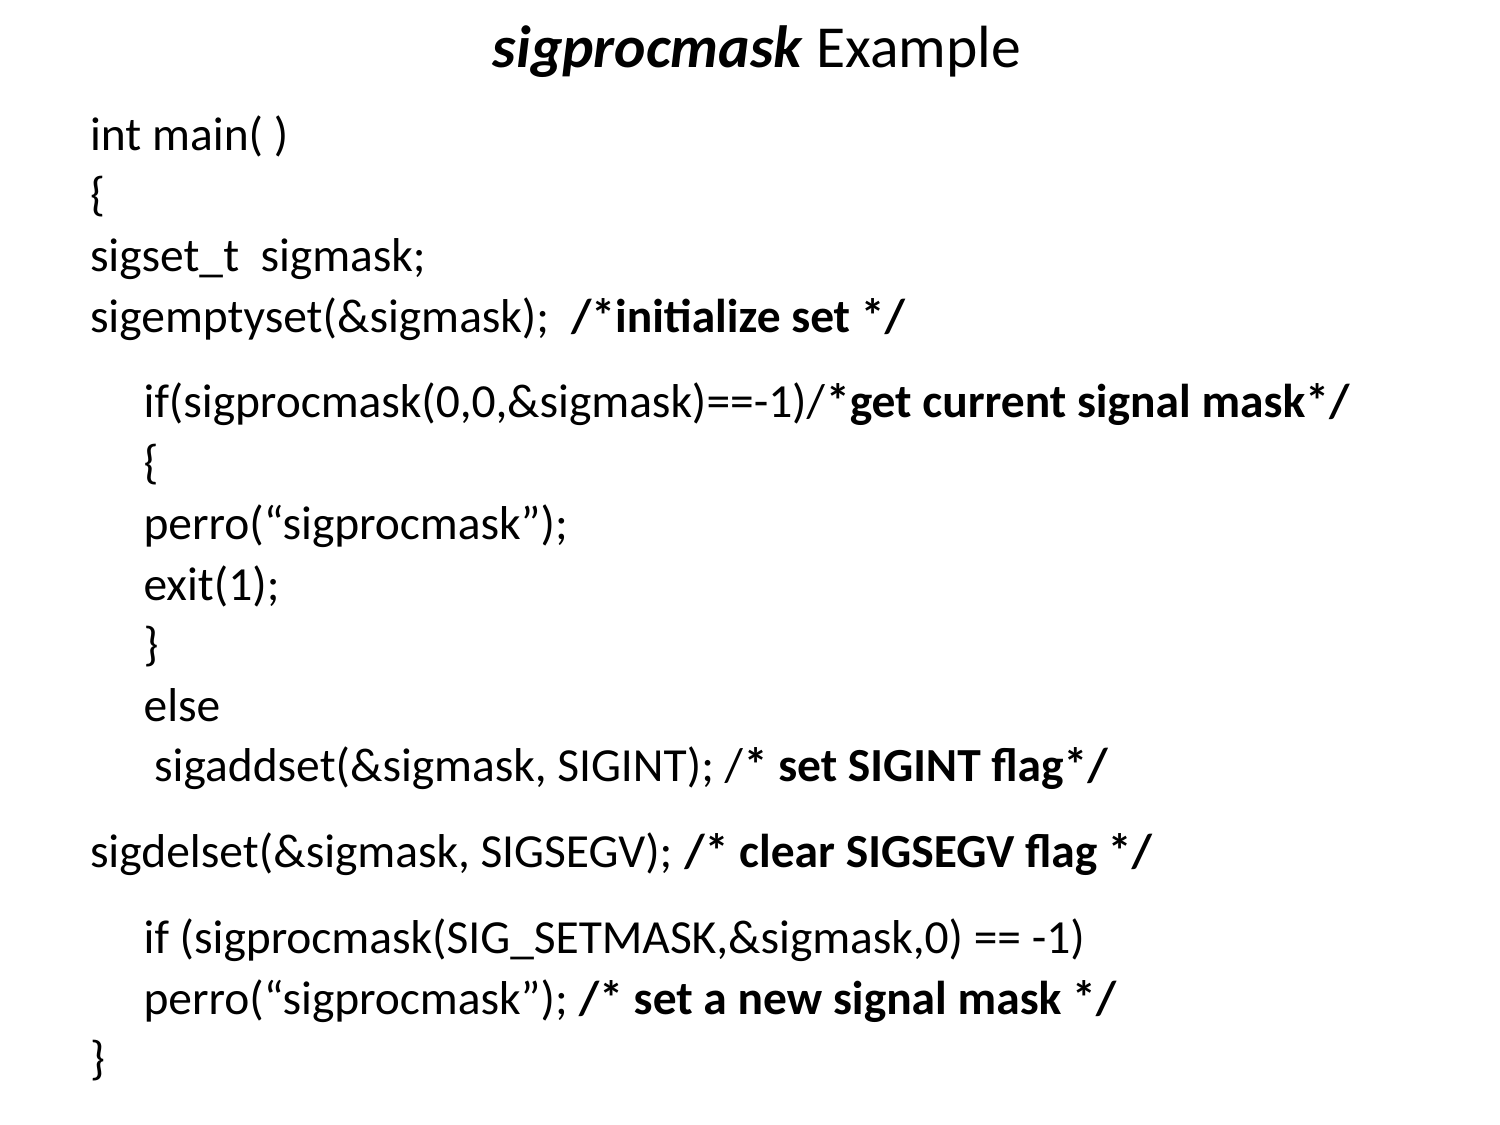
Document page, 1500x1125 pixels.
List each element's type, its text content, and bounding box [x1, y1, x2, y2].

title sigprocmask Example [88, 0, 1426, 88]
list int main( ) { sigset_t sigmask; sigemptyset(&sigmask); /*initialize set */ if(sigprocmask(0,0,&sigmask)==-1)/*get current signal mask*/ { perro(“sigprocmask”); exit(1); } else sigaddset(&sigmask, SIGINT); /* set SIGINT flag*/ sigdelset(&sigmask, SIGSEGV); /* clear SIGSEGV flag */ if (sigprocmask(SIG_SETMASK,&sigmask,0) == -1) perro(“sigprocmask”); /* set a new signal mask */ } [75, 101, 1450, 1094]
